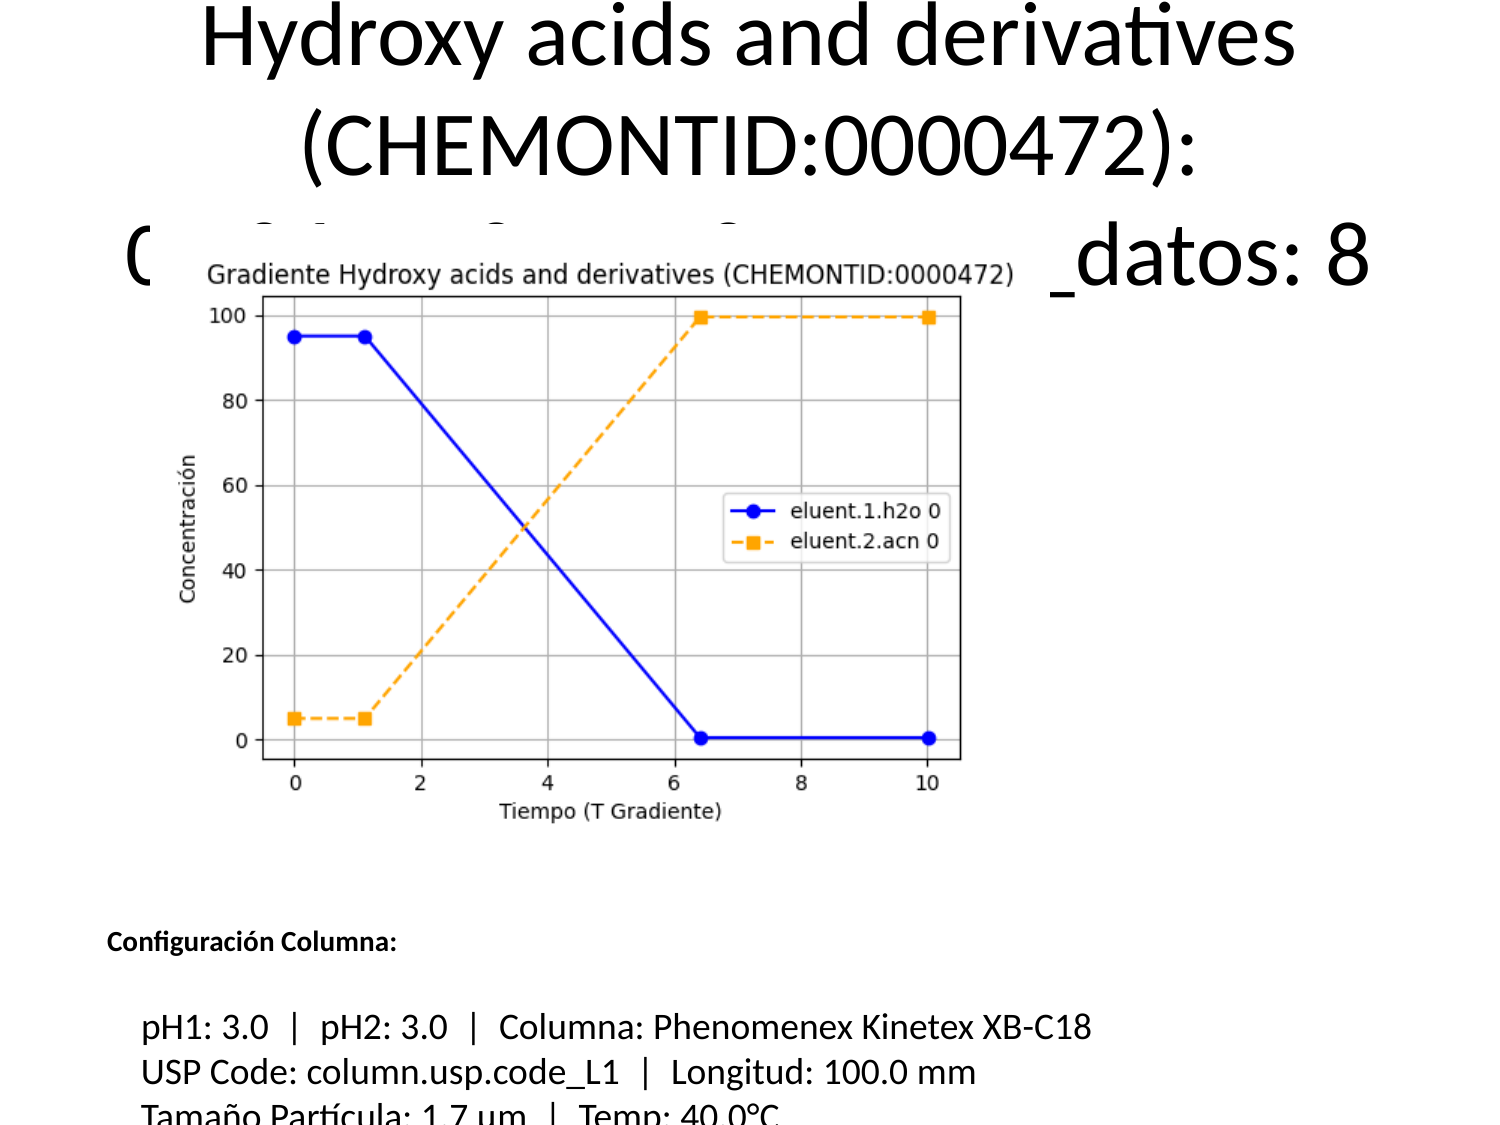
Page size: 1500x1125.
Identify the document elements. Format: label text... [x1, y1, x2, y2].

text_box Configuración Columna: pH1: 3.0 | pH2: 3.0 | Columna: Phenomenex Kinetex XB-C18 USP Code: column.usp.code_L1 | Longitud: 100.0 mm Tamaño Partícula: 1.7 µm | Temp: 40.0°C Flujo: 0.4 mL/min | T0: 0.55125 min [92, 869, 1108, 1125]
picture [149, 224, 1051, 826]
title Hydroxy acids and derivatives (CHEMONTID:0000472): 0.4864238391080094, n_datos: 8 [75, 45, 1425, 233]
